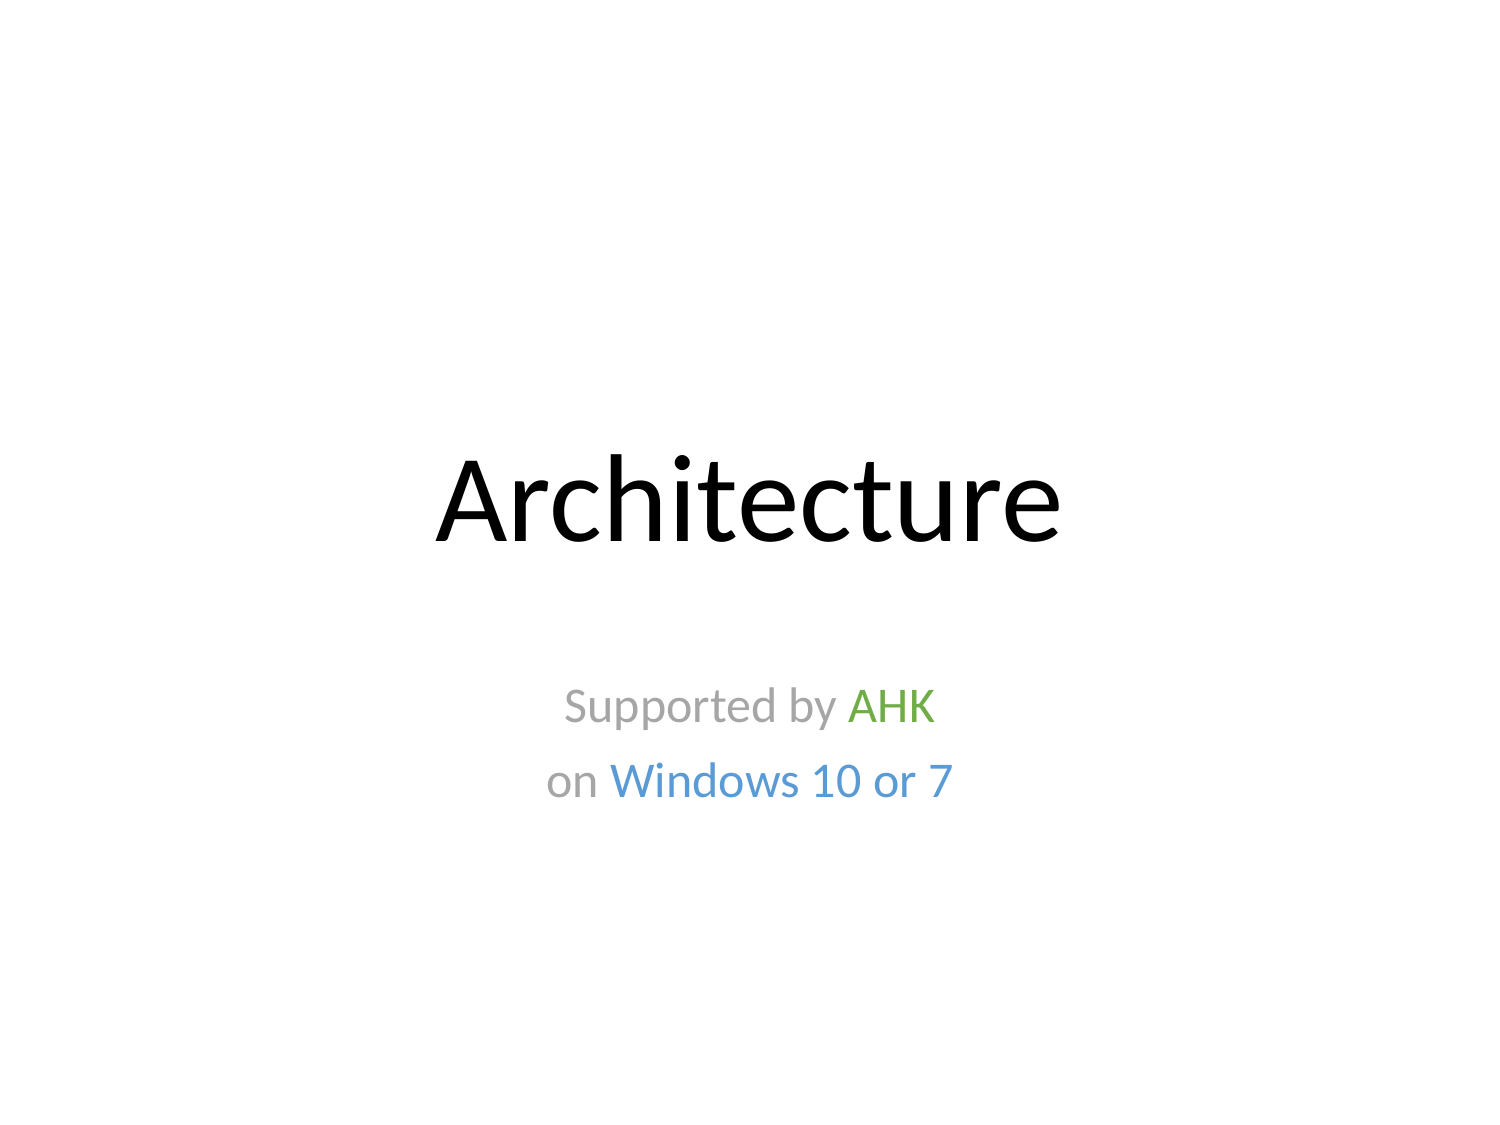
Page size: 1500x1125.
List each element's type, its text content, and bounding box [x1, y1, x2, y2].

title Architecture [112, 184, 1388, 576]
subtitle Supported by AHK on Windows 10 or 7 [187, 590, 1313, 863]
